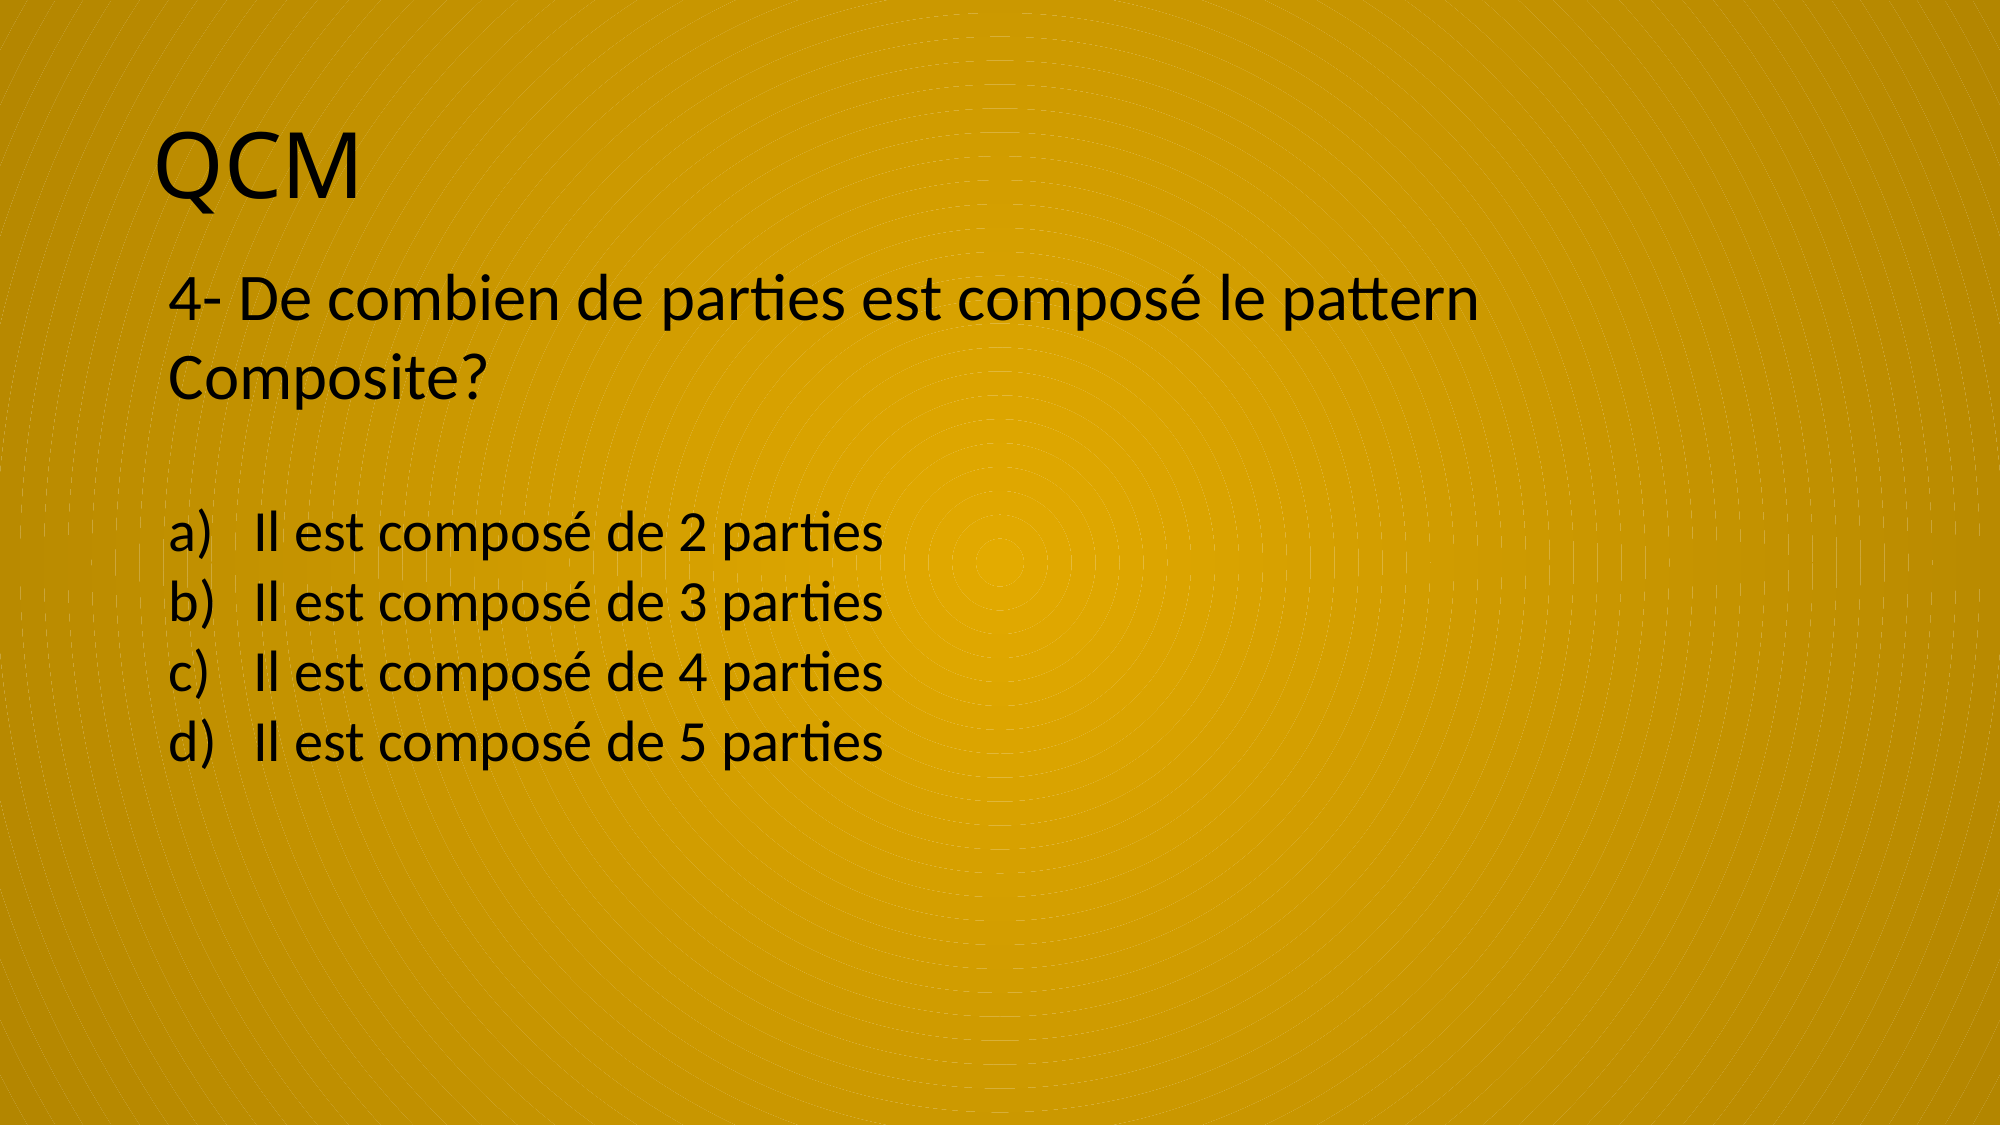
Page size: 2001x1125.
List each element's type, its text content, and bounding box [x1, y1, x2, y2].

title QCM [137, 59, 1863, 278]
text_box 4- De combien de parties est composé le pattern Composite? Il est composé de 2 parties Il est composé de 3 parties Il est composé de 4 parties Il est composé de 5 parties [154, 245, 1605, 851]
